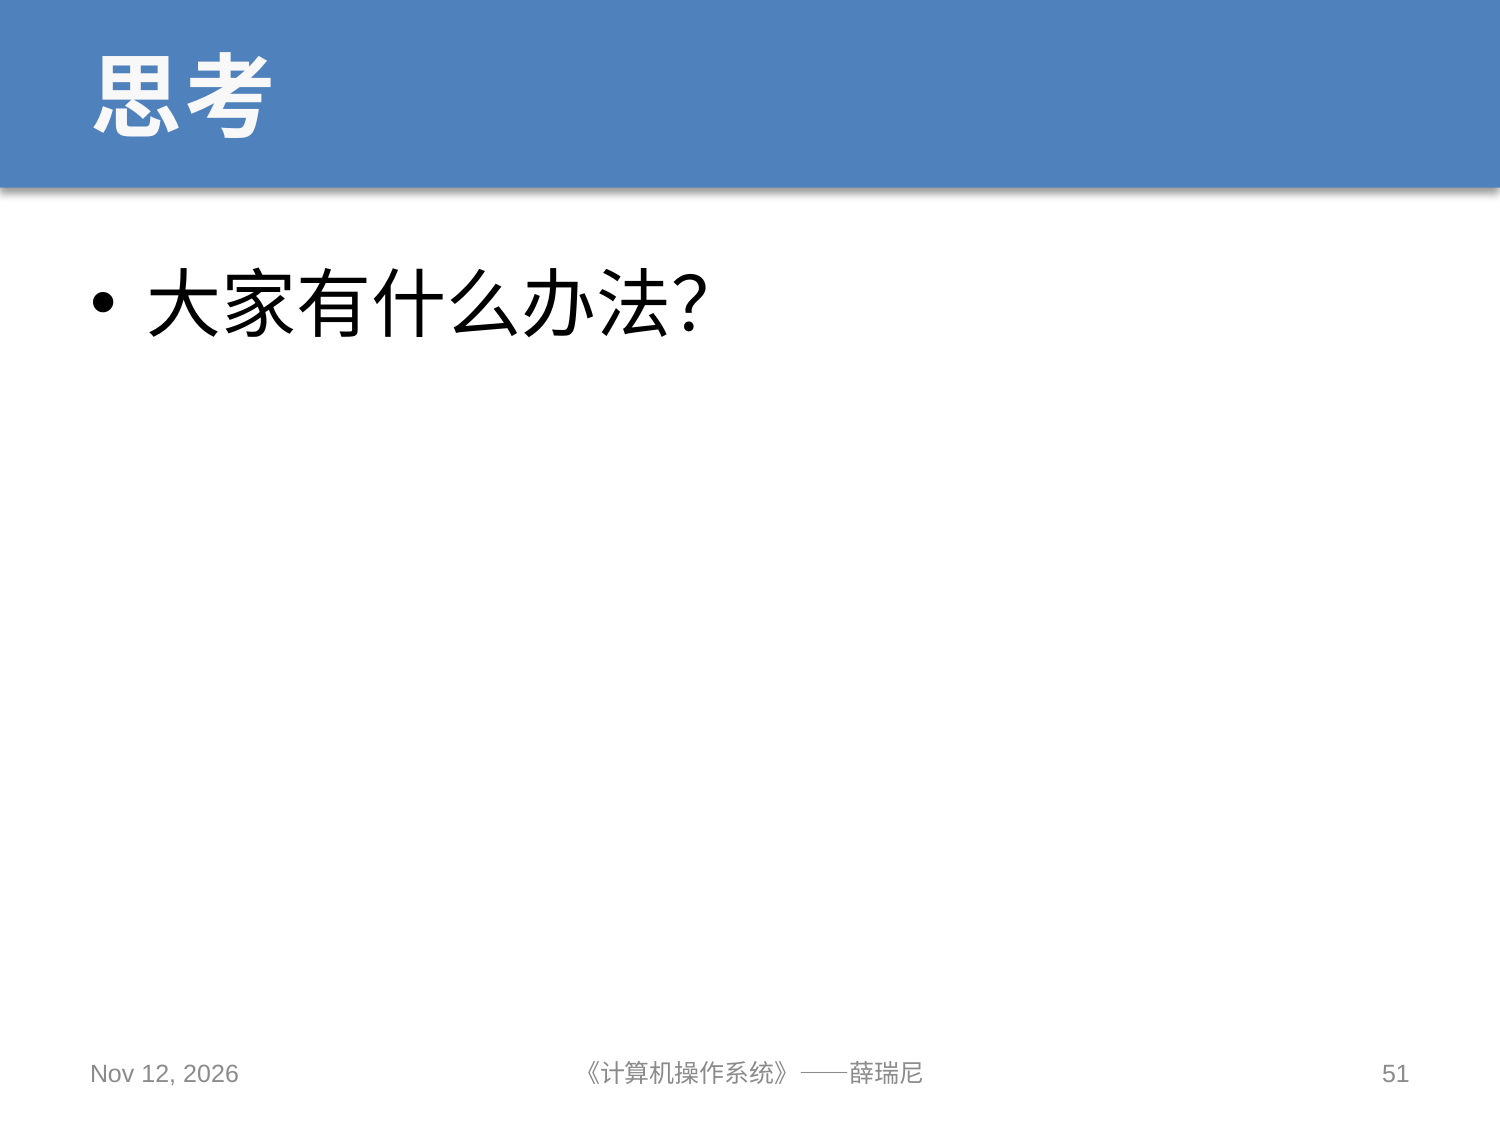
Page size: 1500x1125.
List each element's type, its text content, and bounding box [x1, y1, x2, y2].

slide_number 51 [1074, 1042, 1425, 1103]
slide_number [75, 1042, 425, 1103]
list 大家有什么办法？ [75, 221, 1425, 1021]
footer 《计算机操作系统》——薛瑞尼 [425, 1042, 1074, 1103]
title 思考 [75, 0, 1425, 188]
